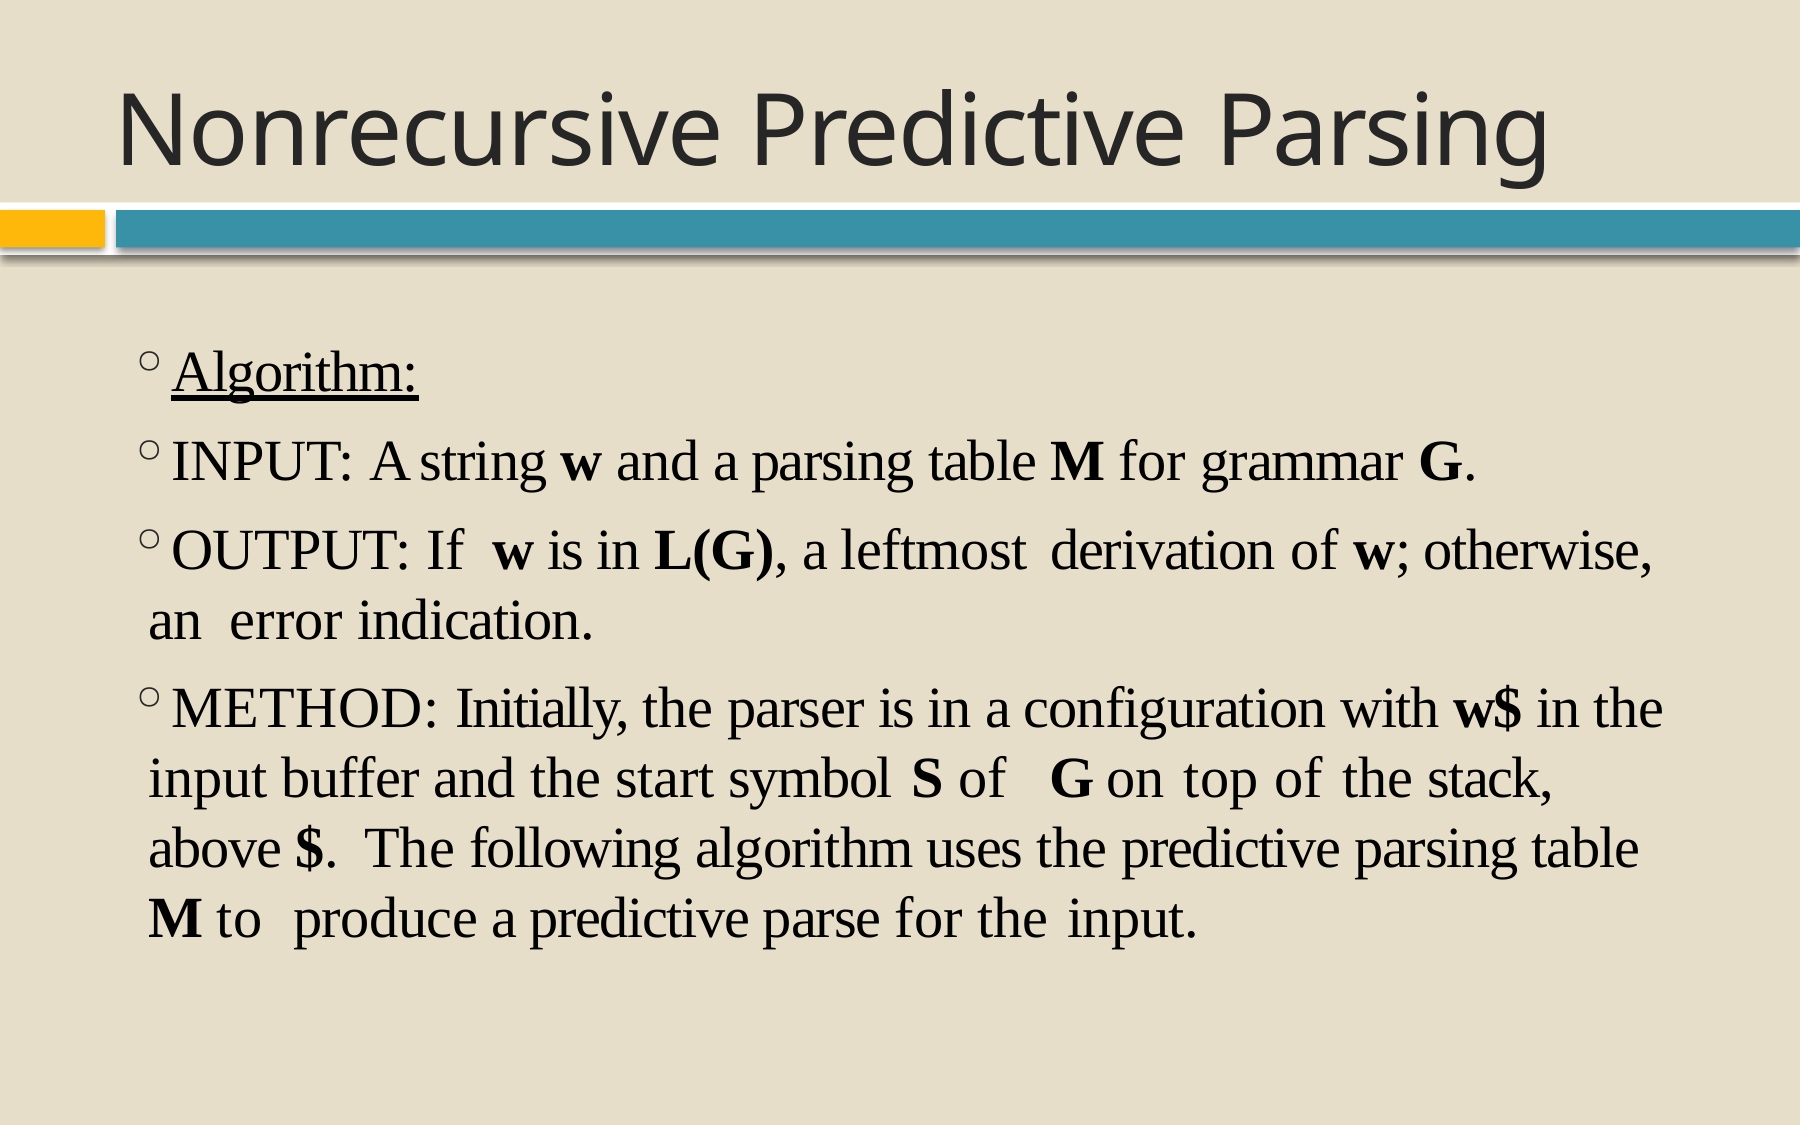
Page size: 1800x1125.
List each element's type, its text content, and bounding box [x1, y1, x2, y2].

title Nonrecursive Predictive Parsing [112, 29, 1638, 220]
text_box Algorithm: INPUT: A string w and a parsing table M for grammar G. OUTPUT: If w is in L(G), a leftmost derivation of w; otherwise, an error indication. METHOD: Initially, the parser is in a configuration with w$ in the input buffer and the start symbol S of G on top of the stack, above $. The following algorithm uses the predictive parsing table M to produce a predictive parse for the input. [125, 312, 1700, 950]
